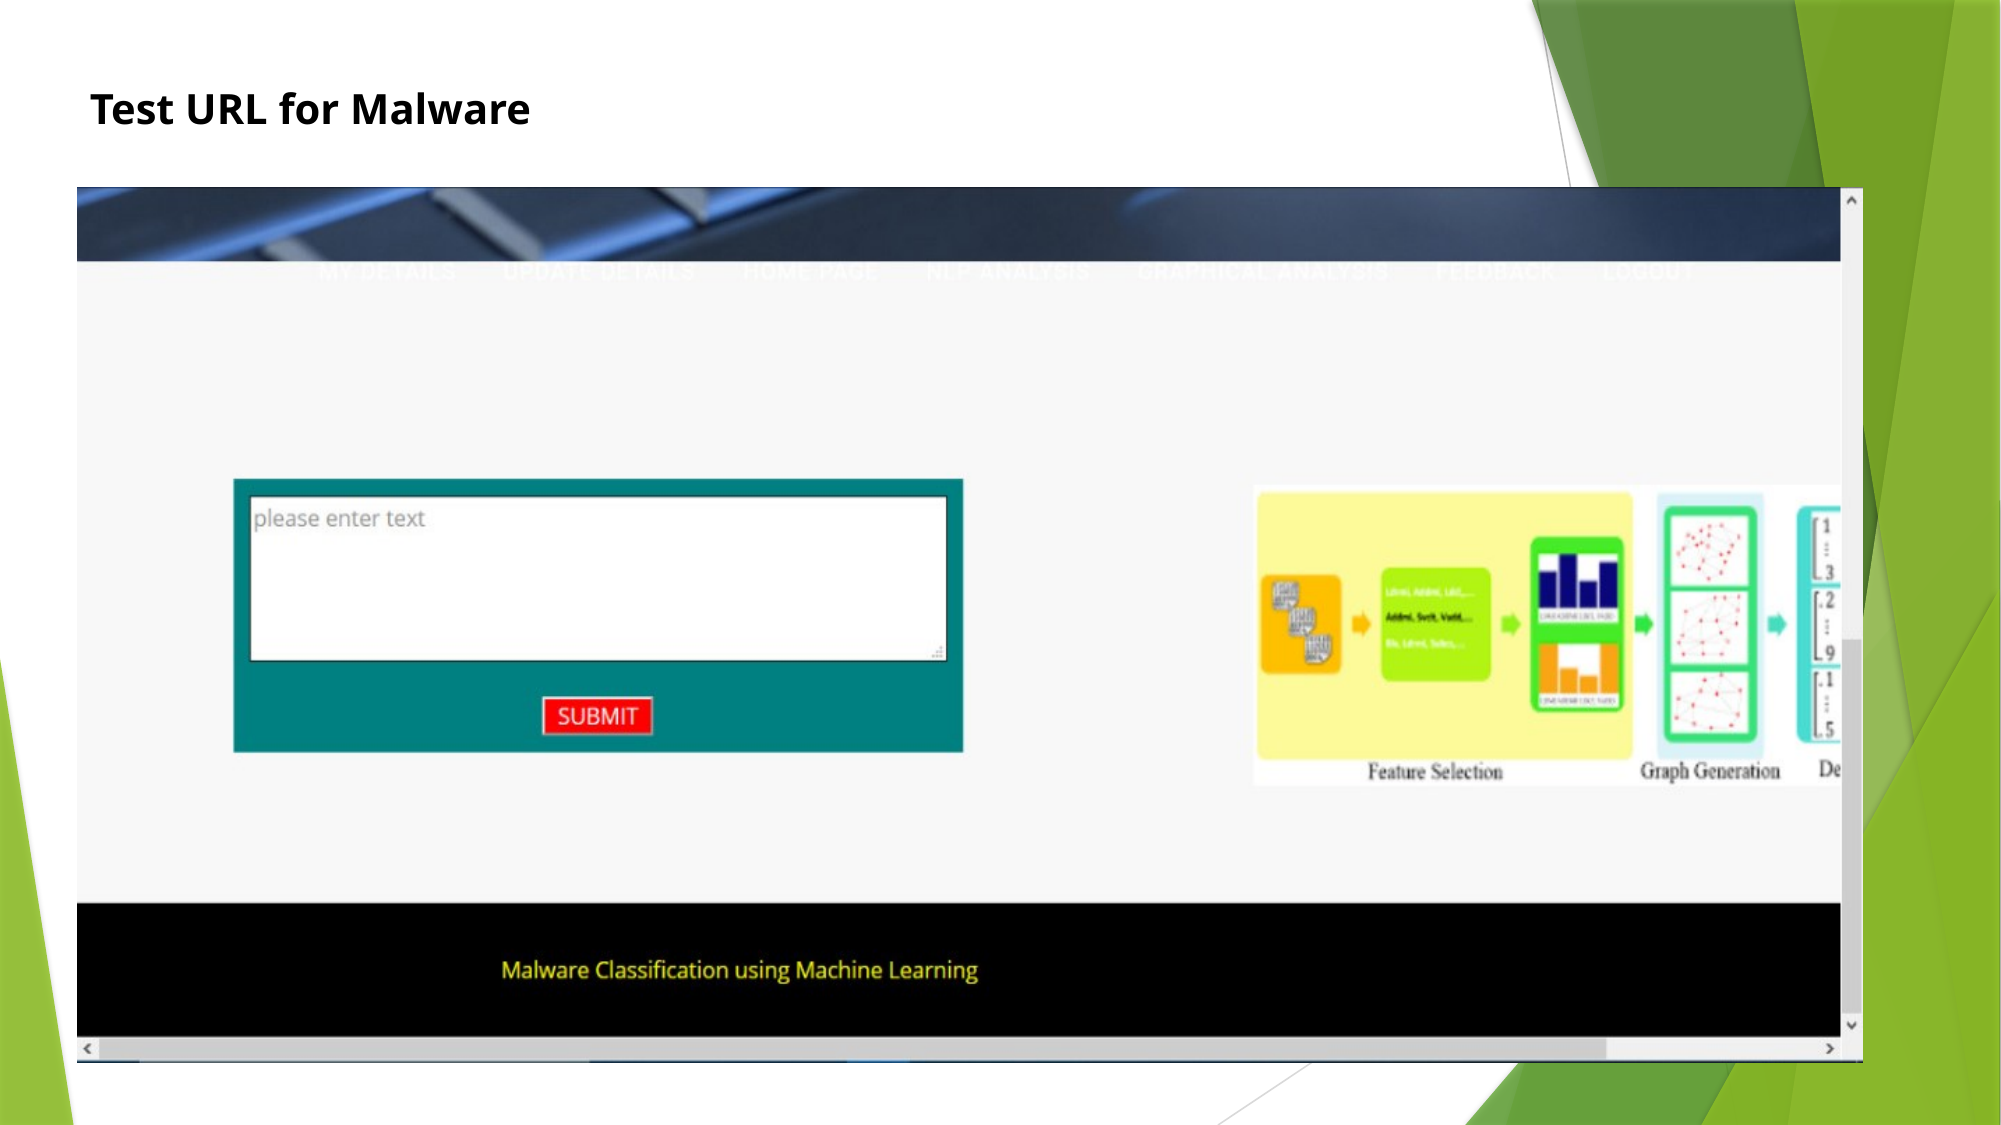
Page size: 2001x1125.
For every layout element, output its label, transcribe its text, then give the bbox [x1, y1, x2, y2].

picture [77, 186, 1863, 1063]
text_box Test URL for Malware [74, 75, 825, 140]
